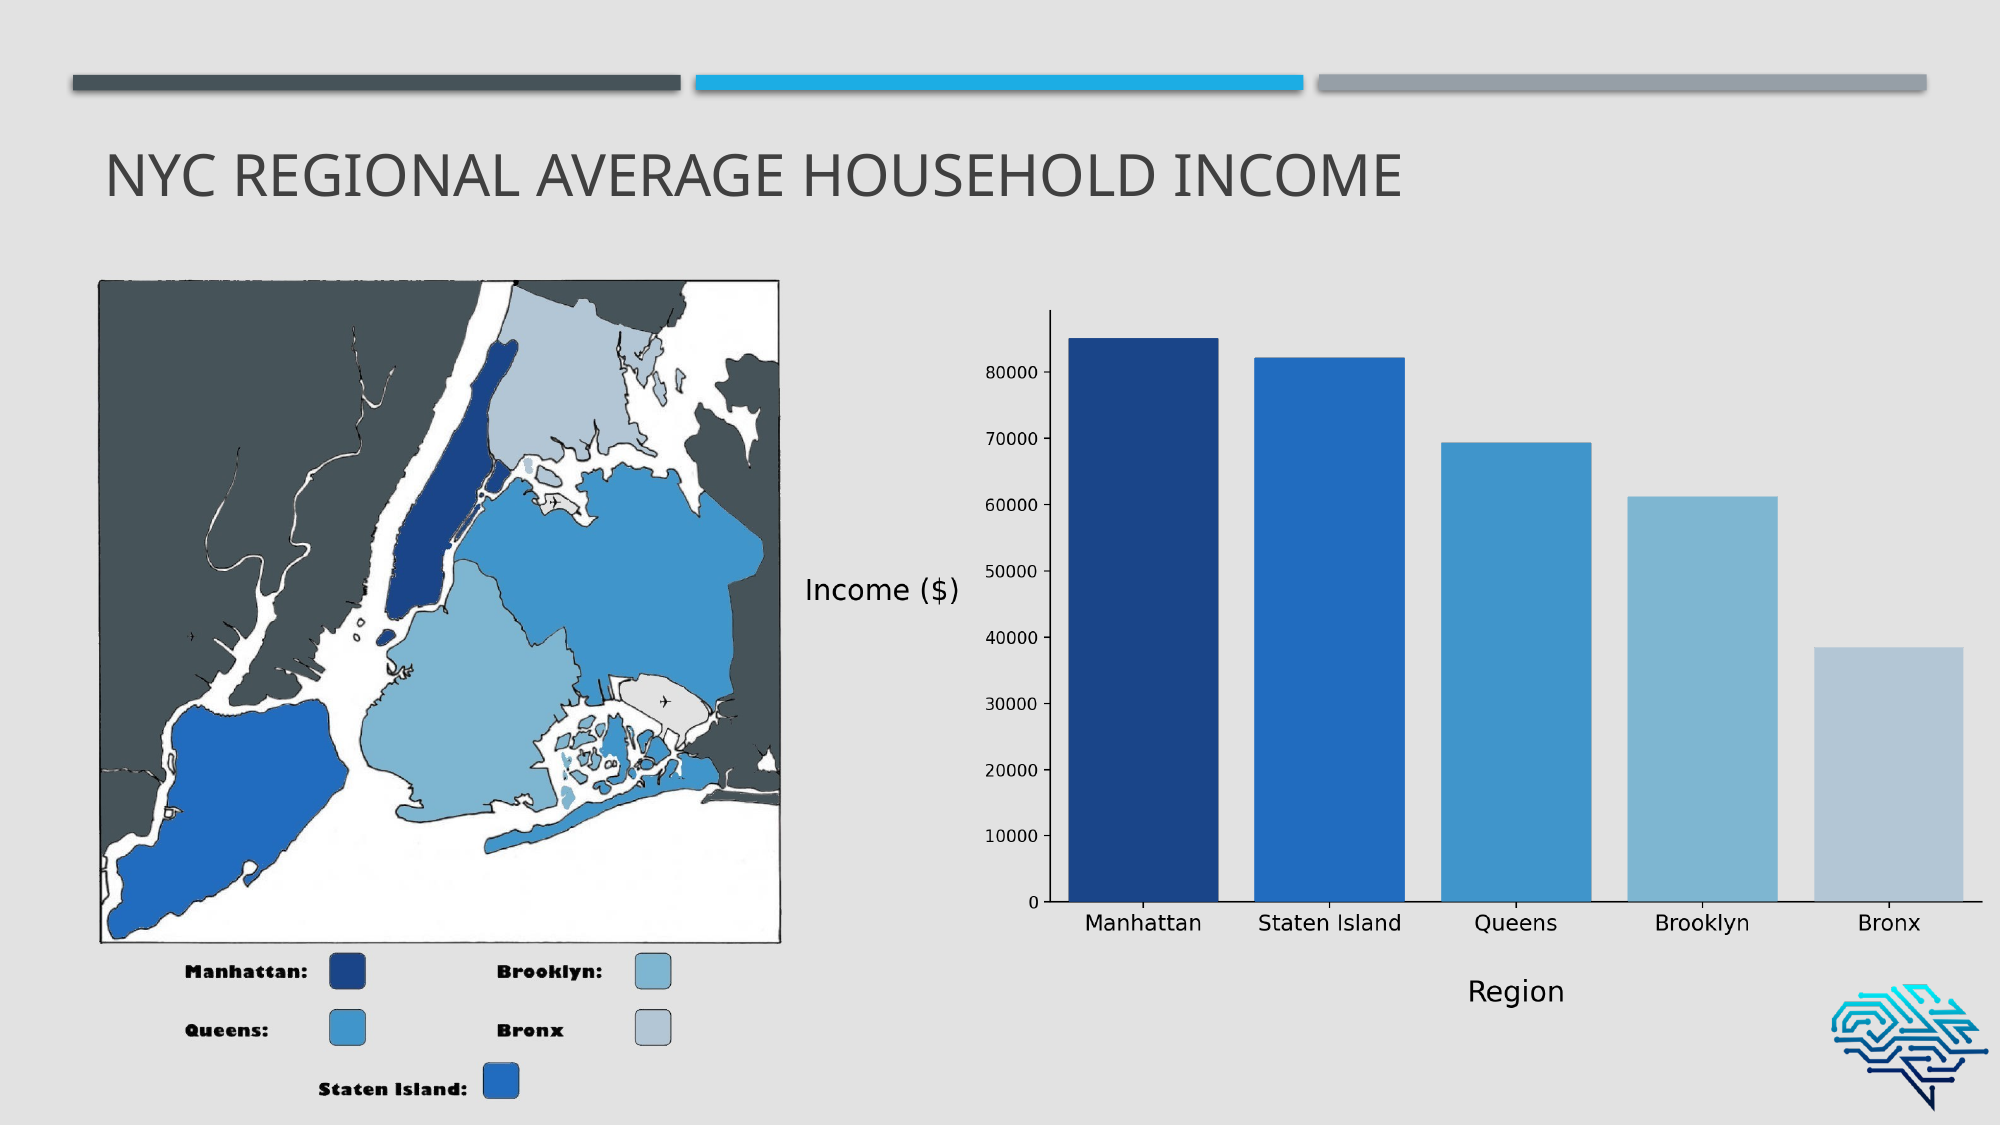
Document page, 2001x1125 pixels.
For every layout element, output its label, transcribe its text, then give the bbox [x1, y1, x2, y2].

title NYC REGIONAL AVERAGE HOUSEHOLD INCOME [74, 20, 1884, 216]
picture [60, 265, 2000, 1125]
